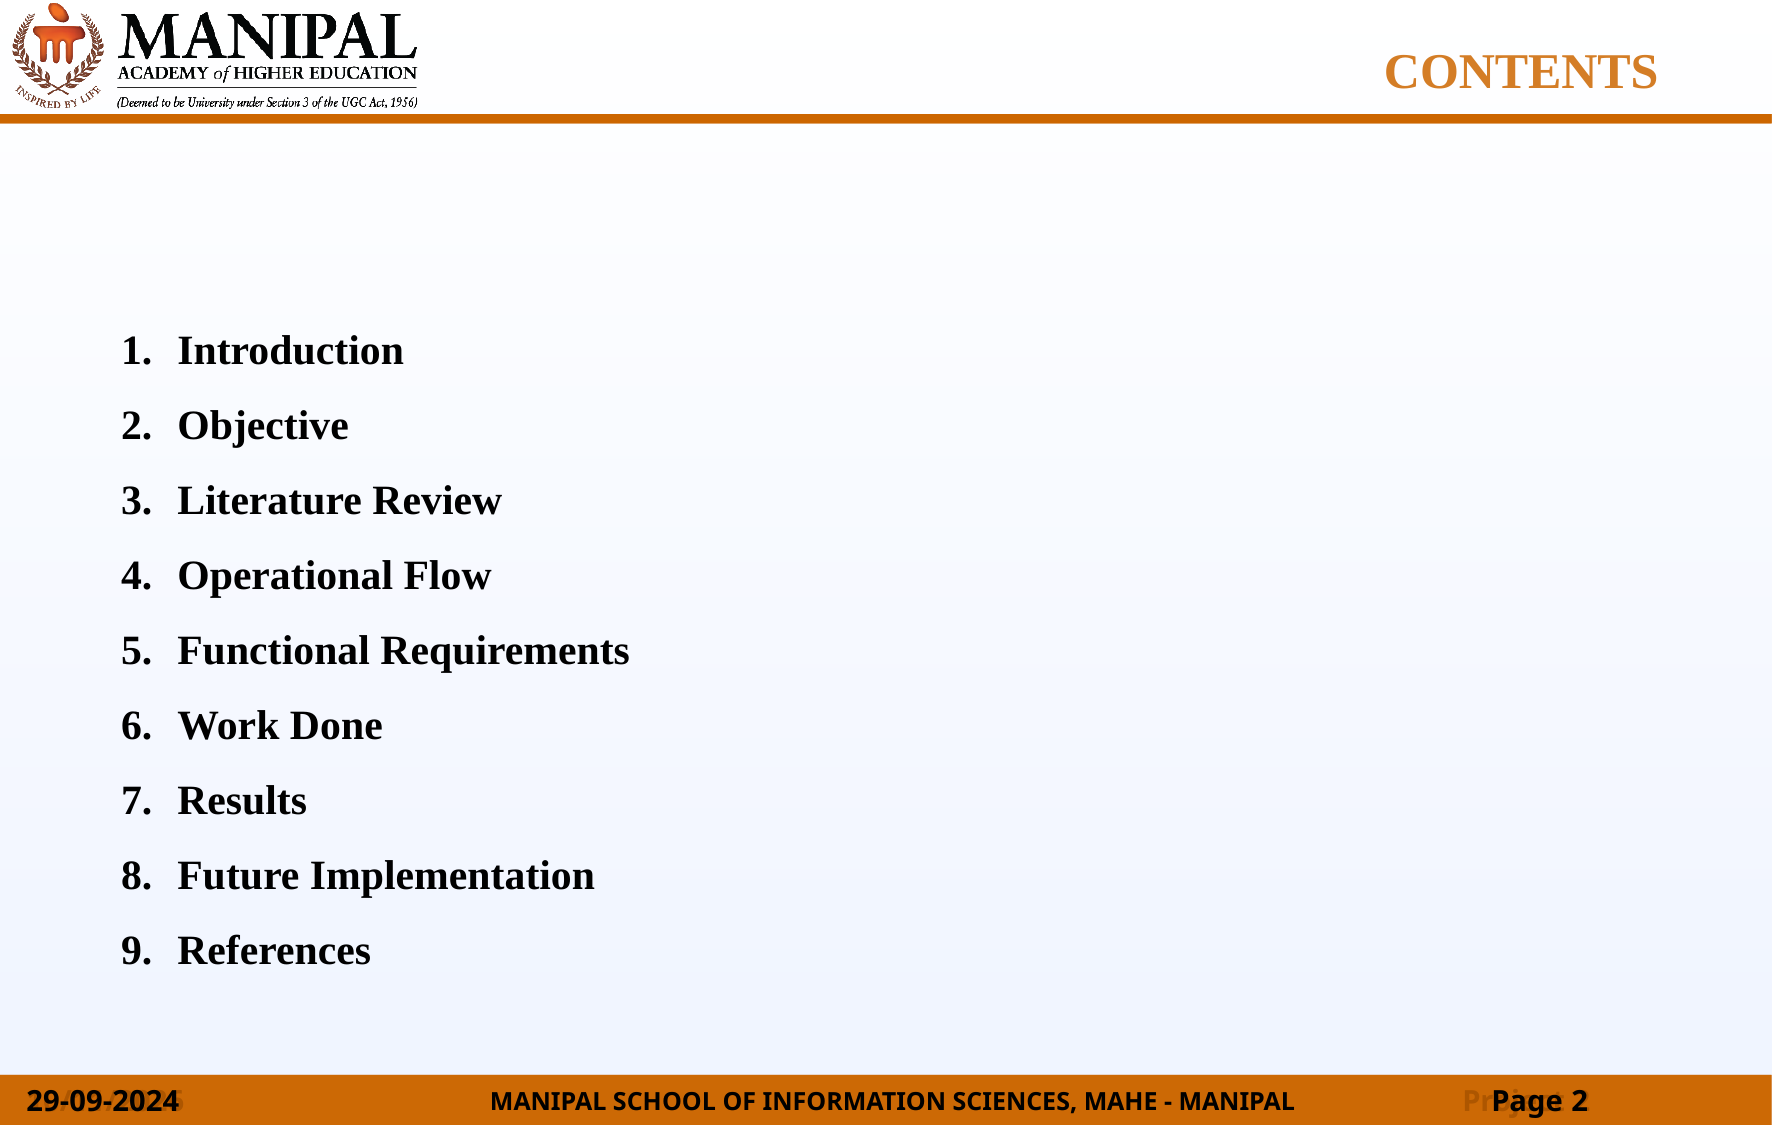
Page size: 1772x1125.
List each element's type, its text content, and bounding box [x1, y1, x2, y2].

text_box CONTENTS [1322, 30, 1720, 106]
text_box Introduction Objective Literature Review Operational Flow Functional Requirements Work Done Results Future Implementation References [106, 290, 1557, 1056]
picture [0, 0, 429, 119]
